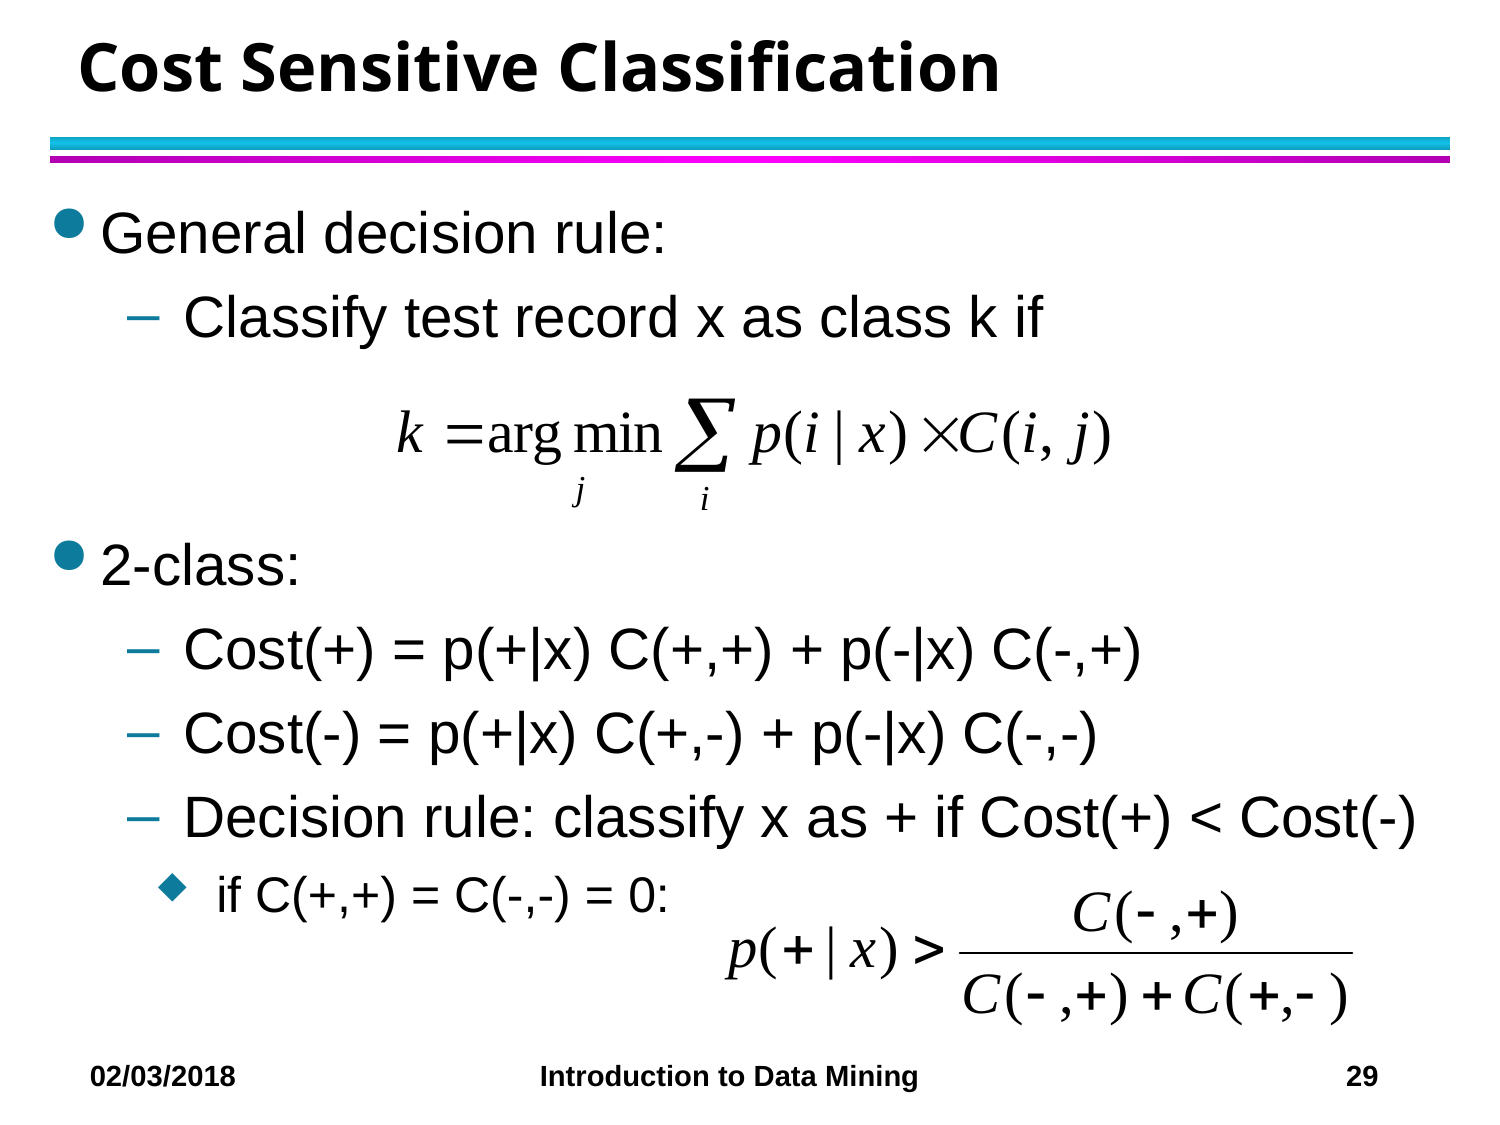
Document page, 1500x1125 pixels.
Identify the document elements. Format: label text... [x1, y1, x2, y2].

title Cost Sensitive Classification [62, 24, 1421, 113]
list General decision rule: Classify test record x as class k if 2-class: Cost(+) = p(+|x) C(+,+) + p(-|x) C(-,+) Cost(-) = p(+|x) C(+,-) + p(-|x) C(-,-) Decision rule: classify x as + if Cost(+) < Cost(-) if C(+,+) = C(-,-) = 0: [37, 187, 1475, 1038]
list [712, 874, 1363, 1037]
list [387, 387, 1126, 523]
